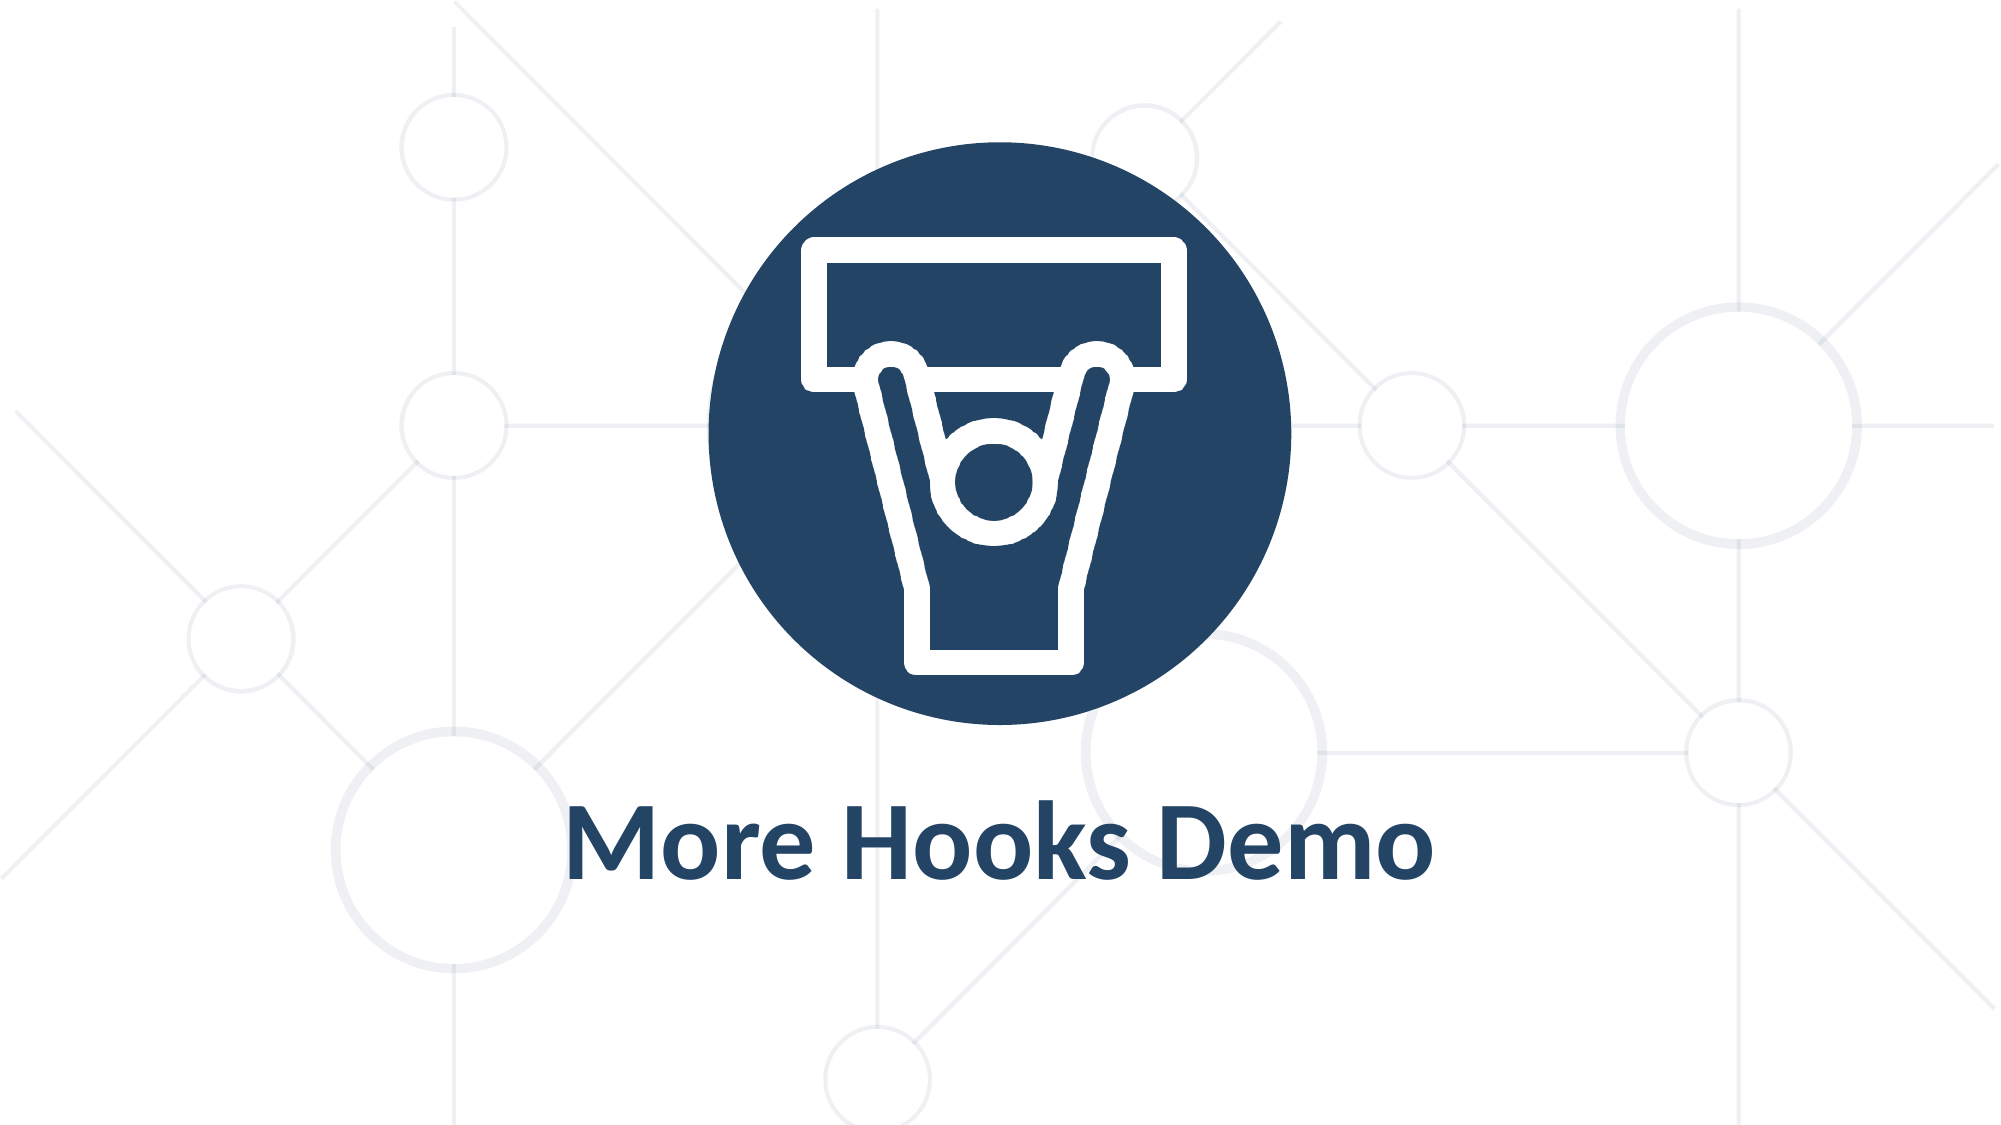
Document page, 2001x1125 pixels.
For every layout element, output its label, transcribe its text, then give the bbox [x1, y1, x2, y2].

picture [774, 237, 1213, 676]
title More Hooks Demo [100, 771, 1900, 898]
